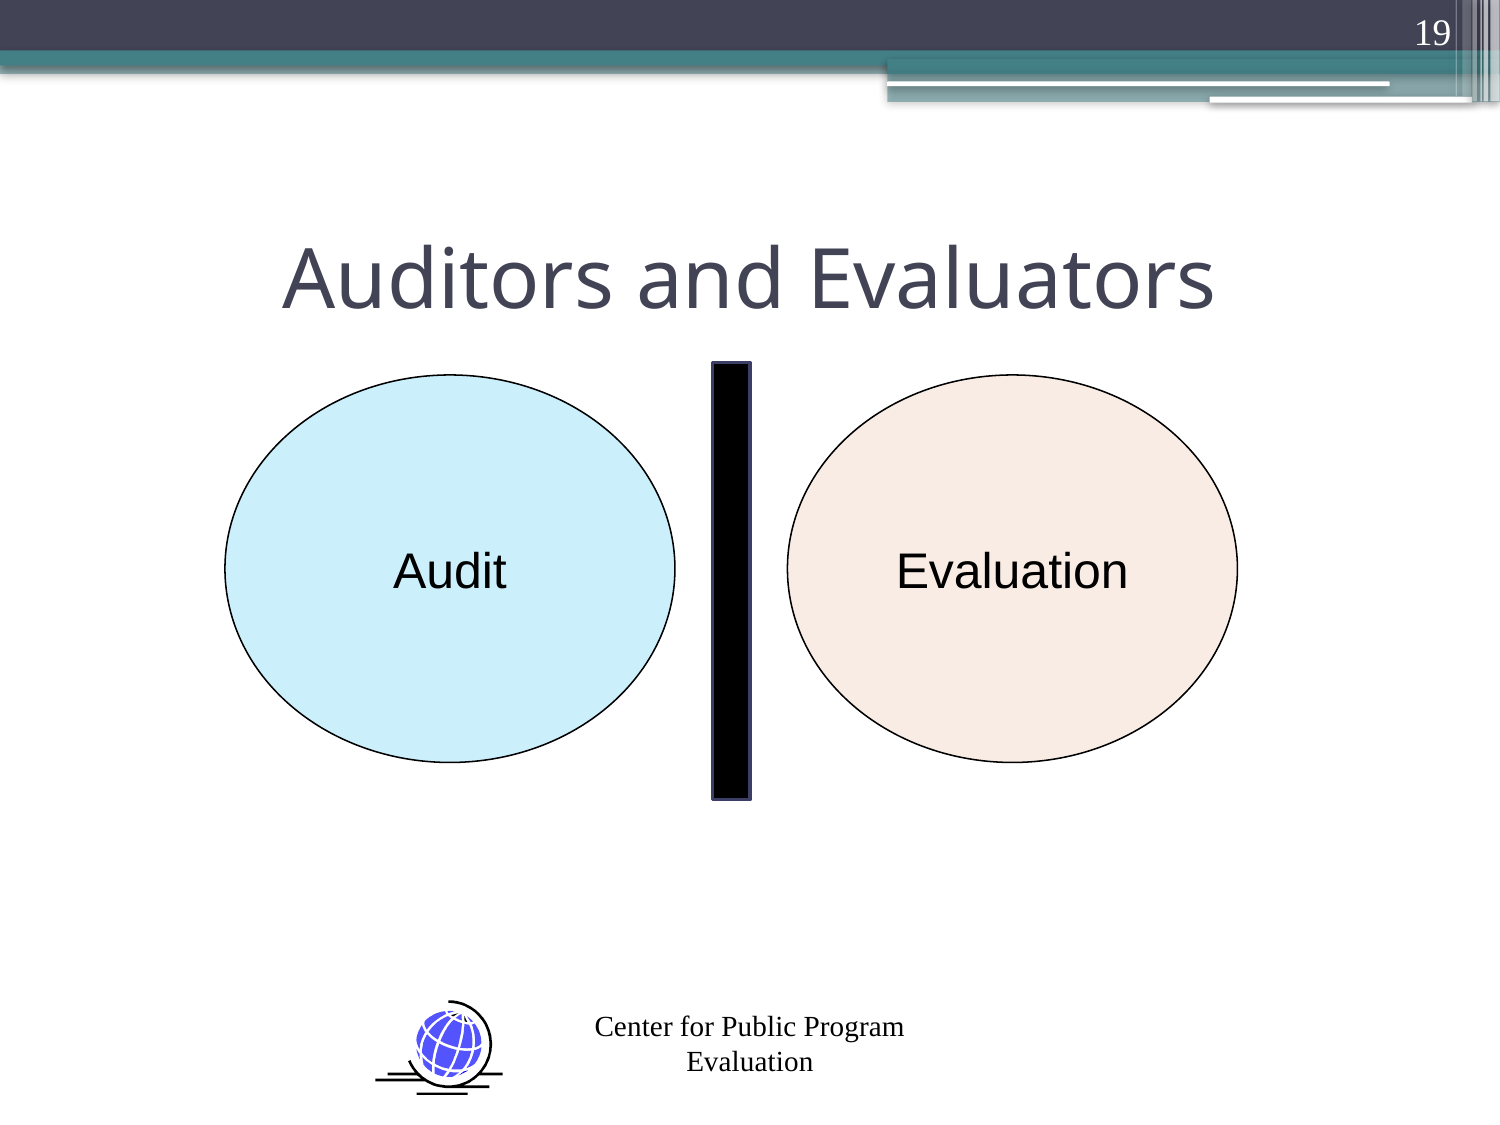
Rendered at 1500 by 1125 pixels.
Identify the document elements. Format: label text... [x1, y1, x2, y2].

text_box Audit [224, 374, 675, 763]
text_box Evaluation [787, 374, 1238, 763]
text_box [711, 361, 752, 801]
slide_number 19 [1340, 0, 1466, 61]
title Auditors and Evaluators [74, 187, 1426, 363]
